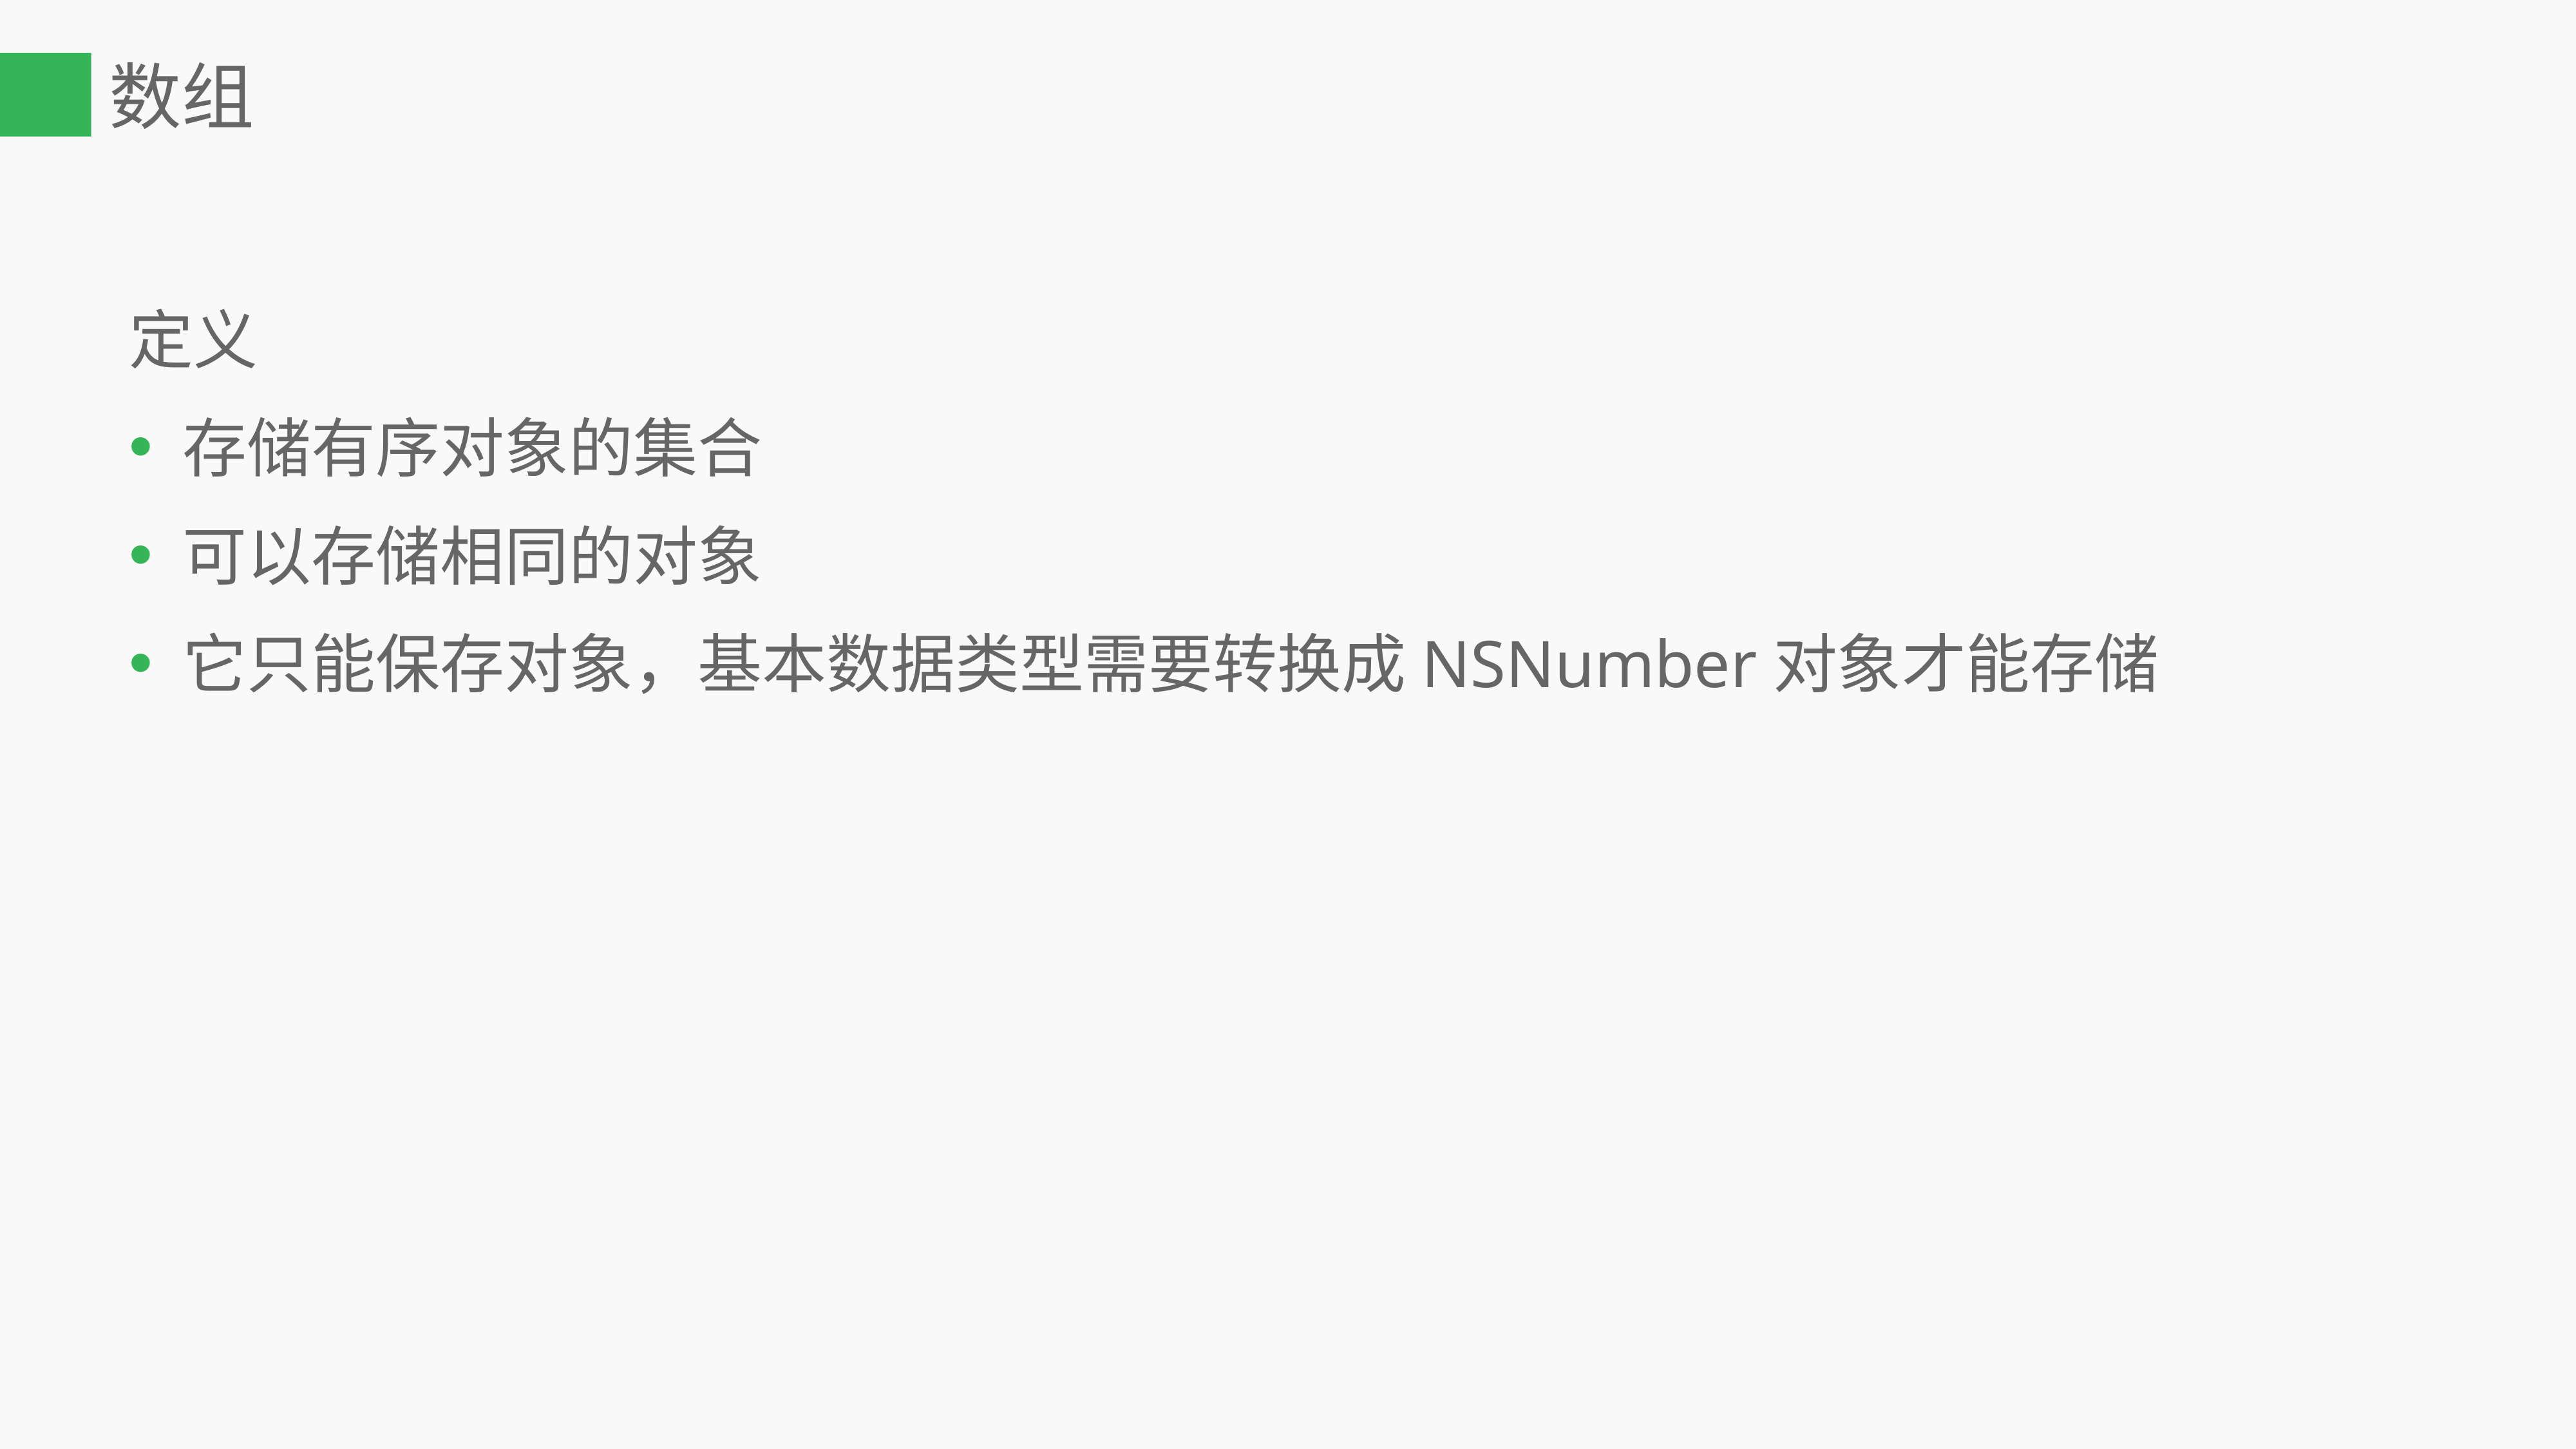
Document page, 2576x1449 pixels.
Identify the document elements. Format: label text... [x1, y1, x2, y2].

picture [0, 53, 91, 137]
title 数组 [108, 44, 2540, 144]
subtitle 定义 存储有序对象的集合 可以存储相同的对象 它只能保存对象，基本数据类型需要转换成NSNumber对象才能存储 [108, 267, 2455, 1355]
